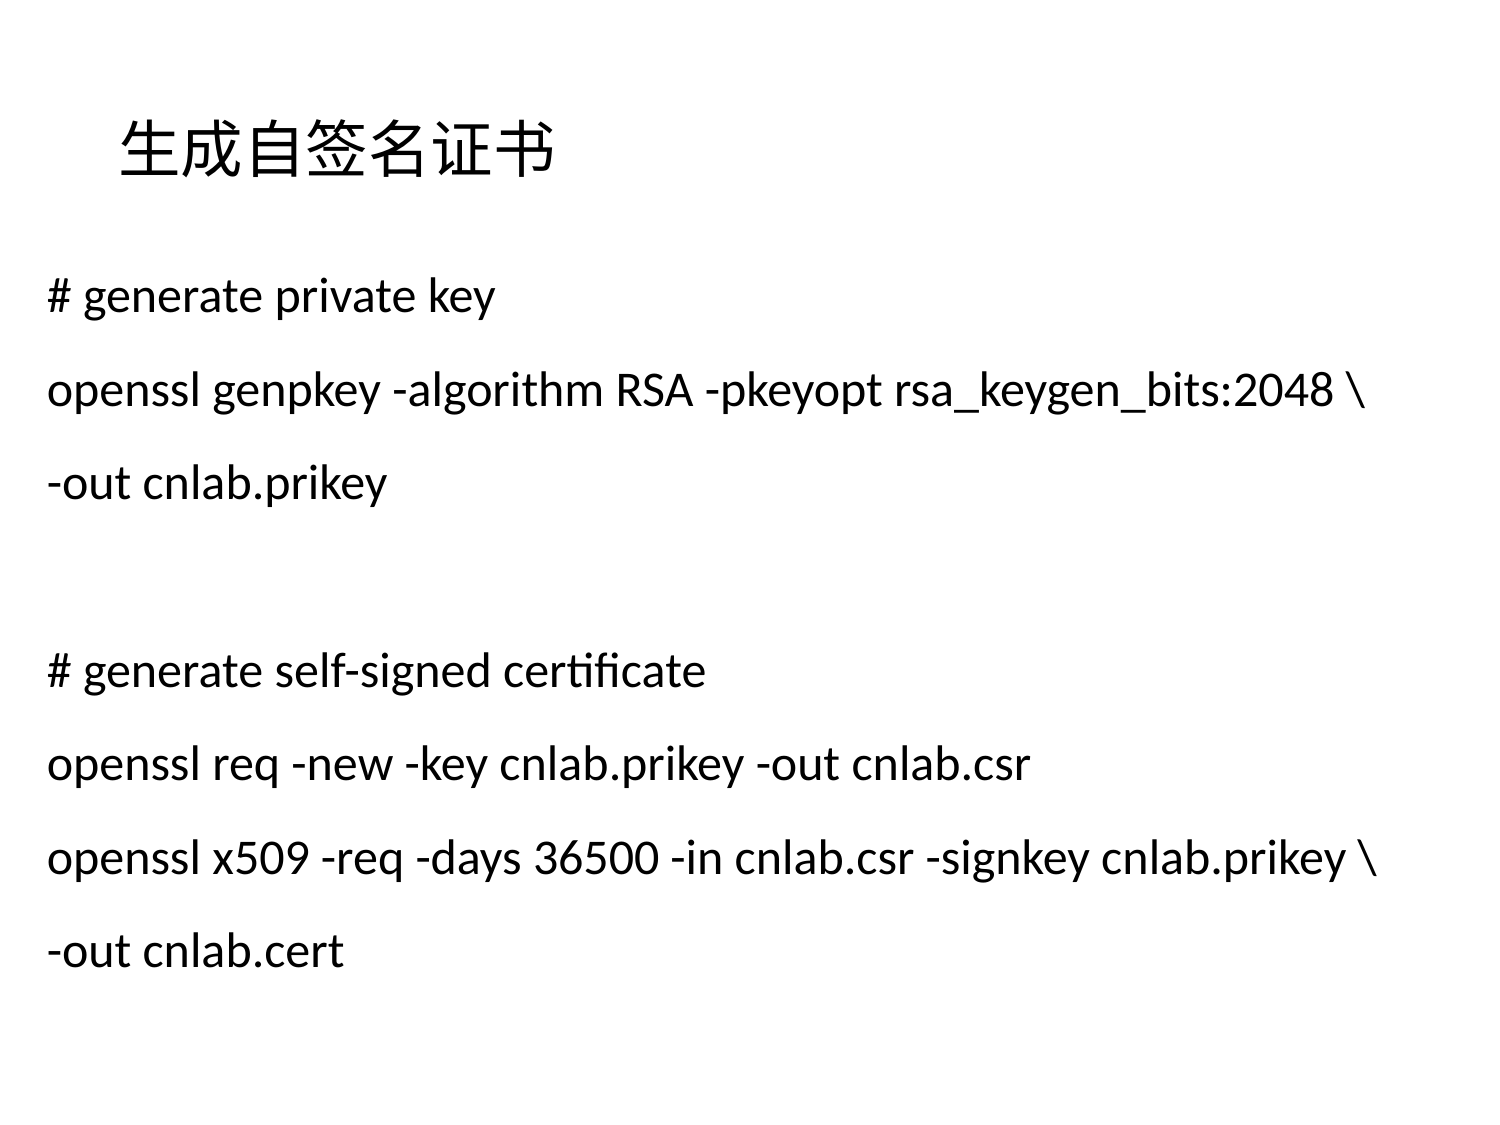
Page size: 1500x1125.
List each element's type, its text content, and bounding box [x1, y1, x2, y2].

title 生成自签名证书 [103, 59, 1397, 237]
list # generate private key openssl genpkey -algorithm RSA -pkeyopt rsa_keygen_bits:2048 \ -out cnlab.prikey # generate self-signed certificate openssl req -new -key cnlab.prikey -out cnlab.csr openssl x509 -req -days 36500 -in cnlab.csr -signkey cnlab.prikey \ -out cnlab.cert [31, 237, 1478, 1063]
